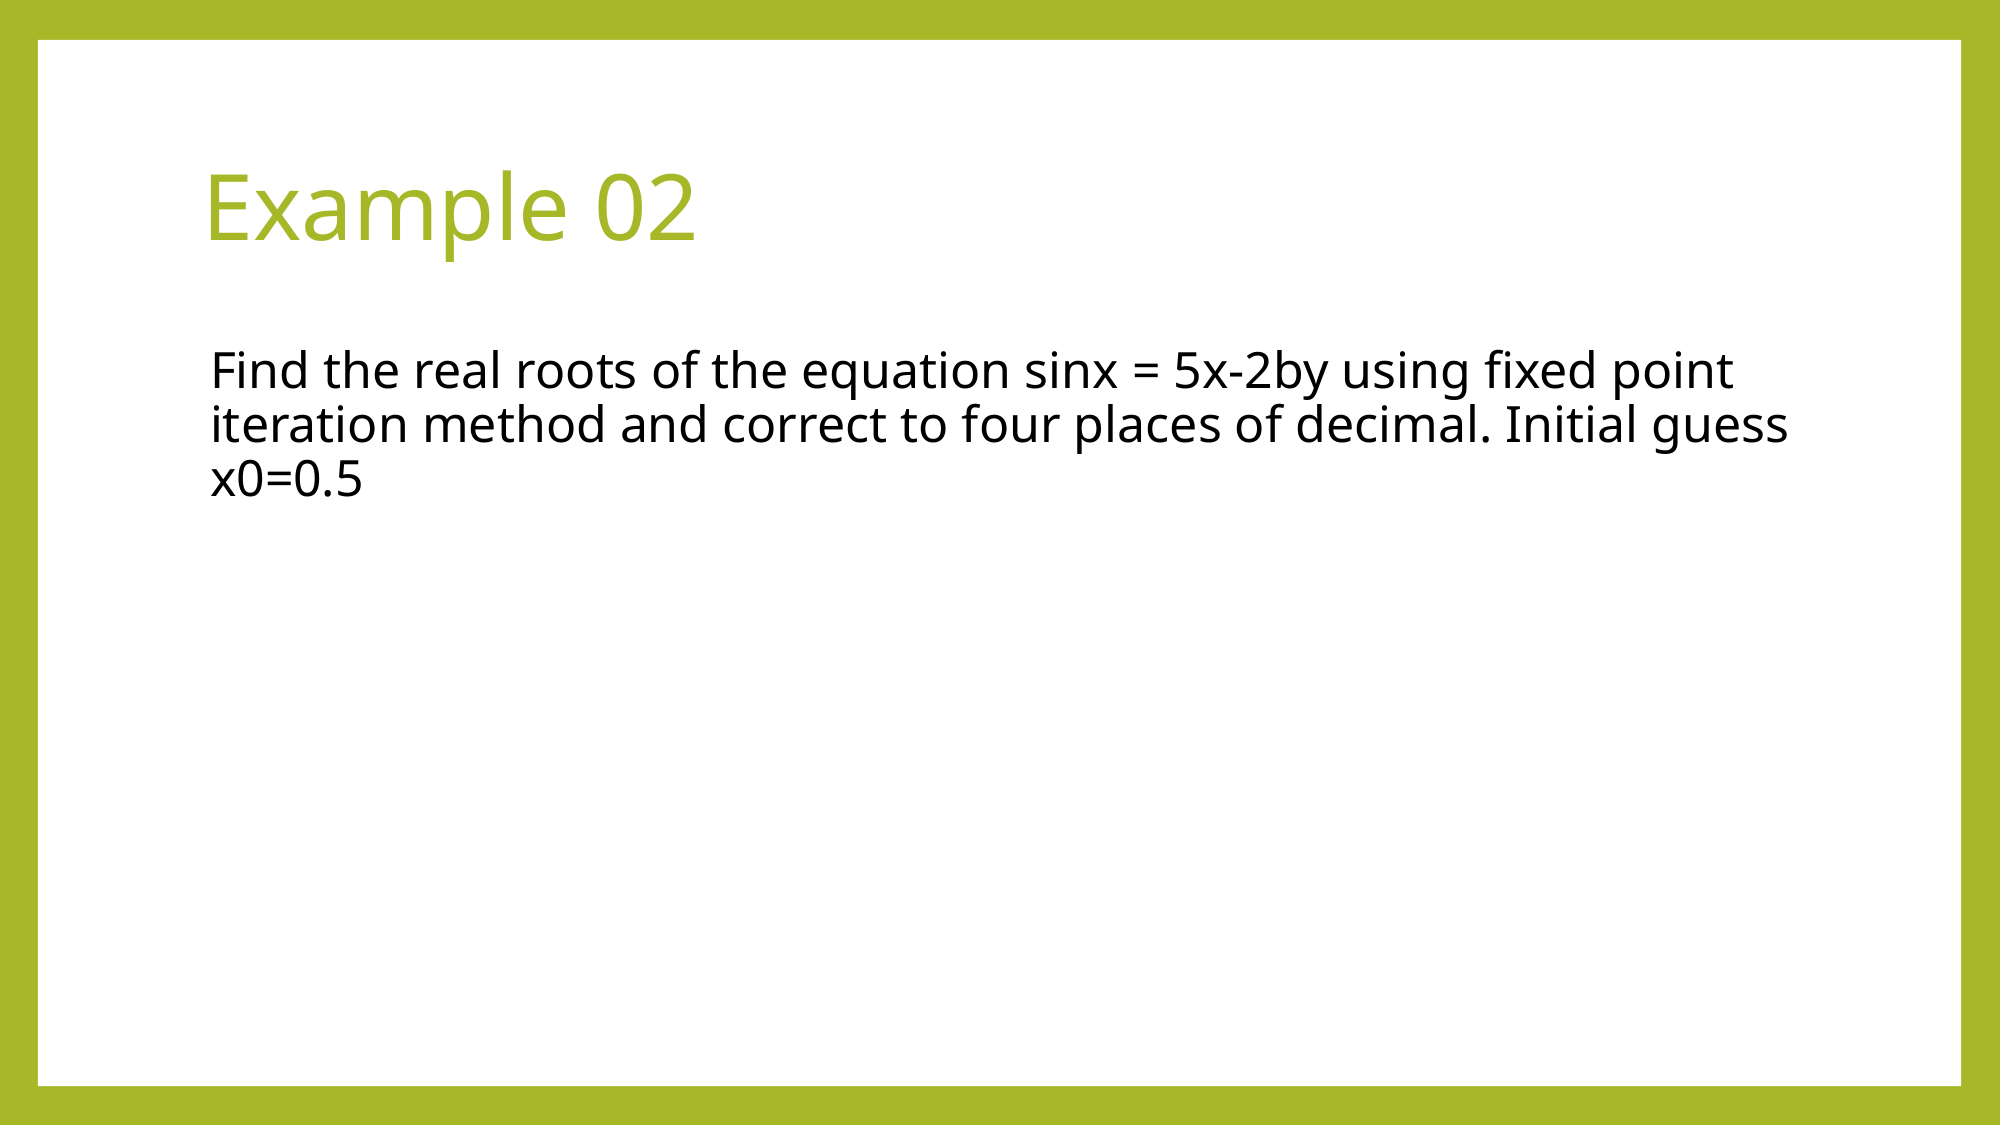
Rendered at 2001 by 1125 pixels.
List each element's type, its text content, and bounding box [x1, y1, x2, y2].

list Find the real roots of the equation sinx = 5x-2by using fixed point iteration method and correct to four places of decimal. Initial guess x0=0.5 [187, 337, 1808, 1000]
title Example 02 [187, 99, 1808, 323]
